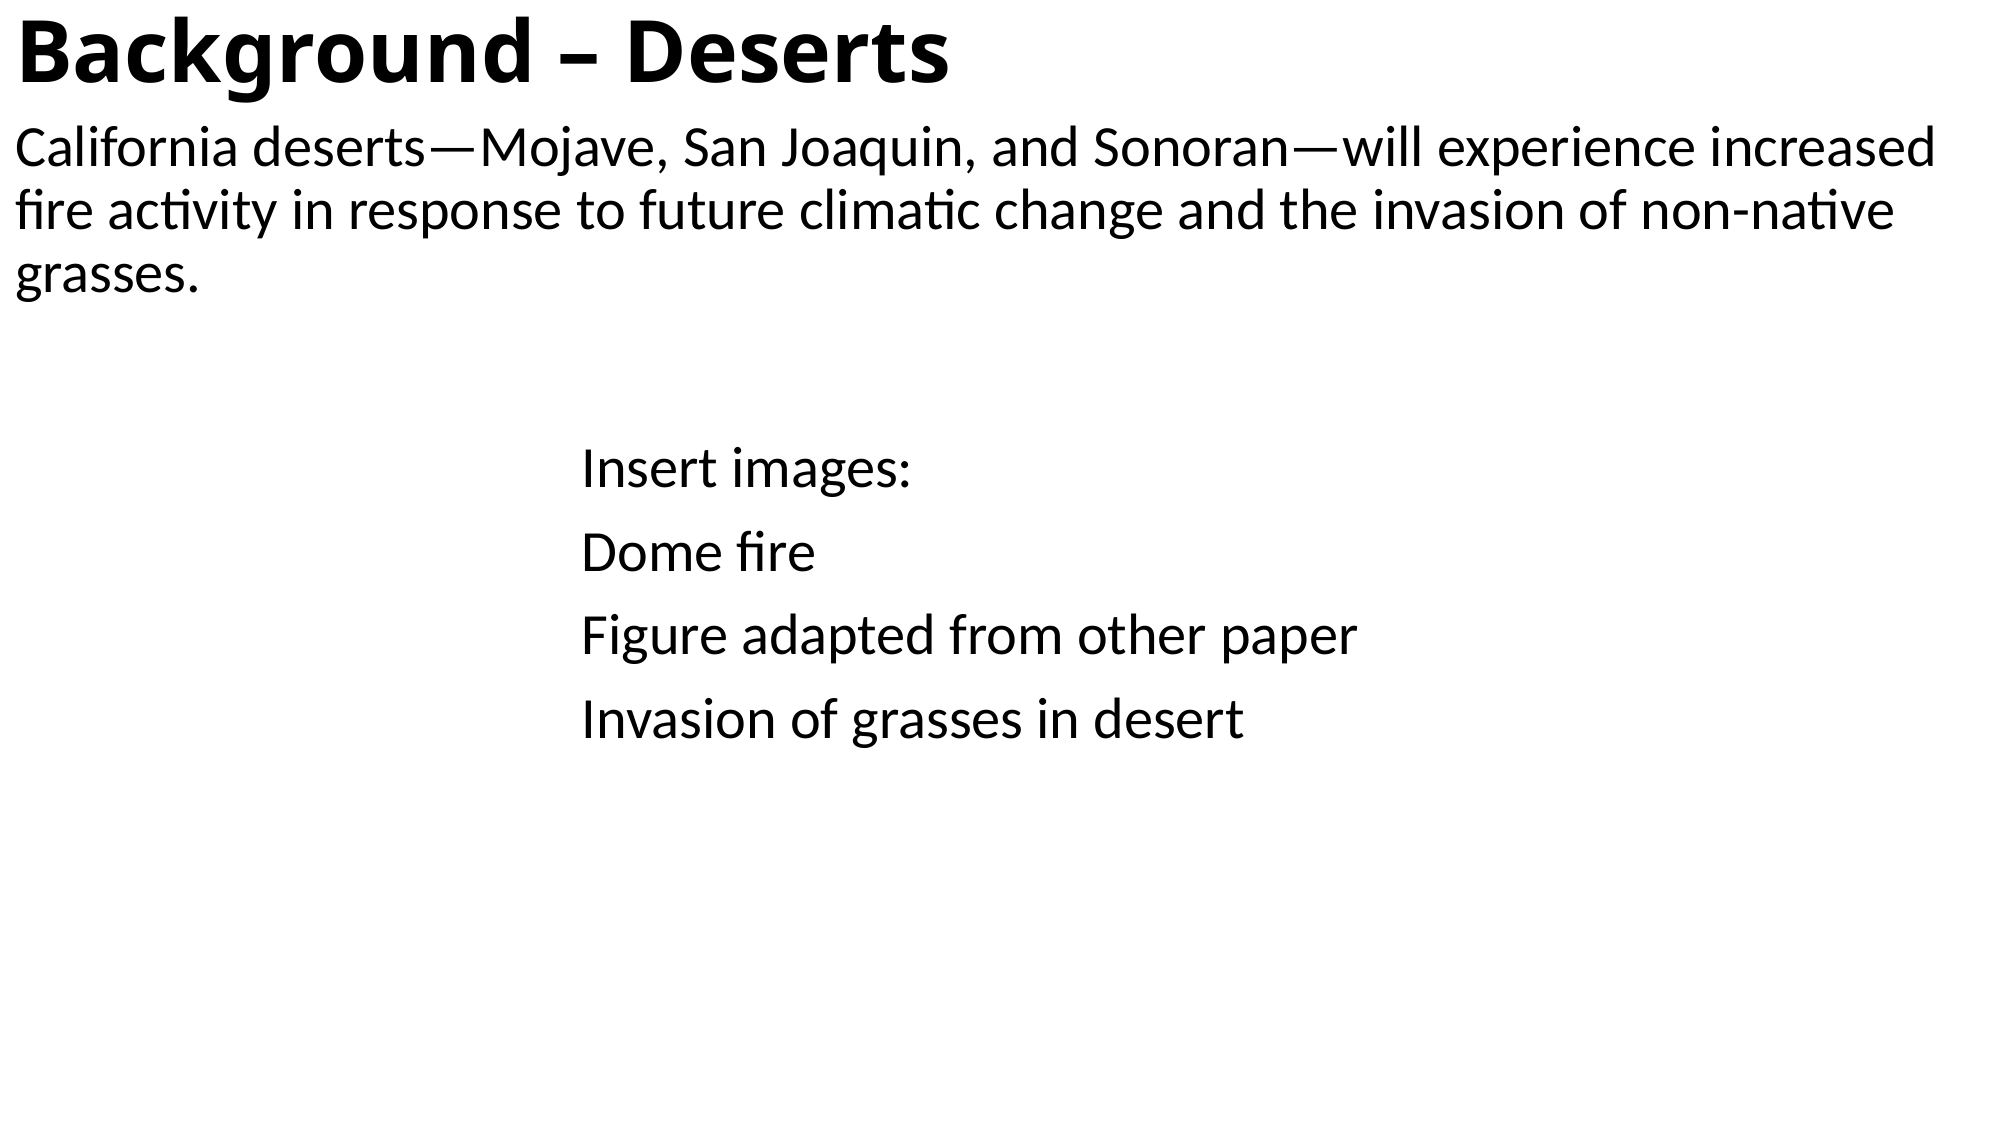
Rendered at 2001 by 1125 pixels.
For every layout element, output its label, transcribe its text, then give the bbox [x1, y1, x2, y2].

text_box Insert images: Dome fire Figure adapted from other paper Invasion of grasses in desert [566, 429, 1484, 788]
list California deserts—Mojave, San Joaquin, and Sonoran—will experience increased fire activity in response to future climatic change and the invasion of non-native grasses. [0, 108, 1971, 321]
title Background – Deserts [0, 0, 1088, 108]
